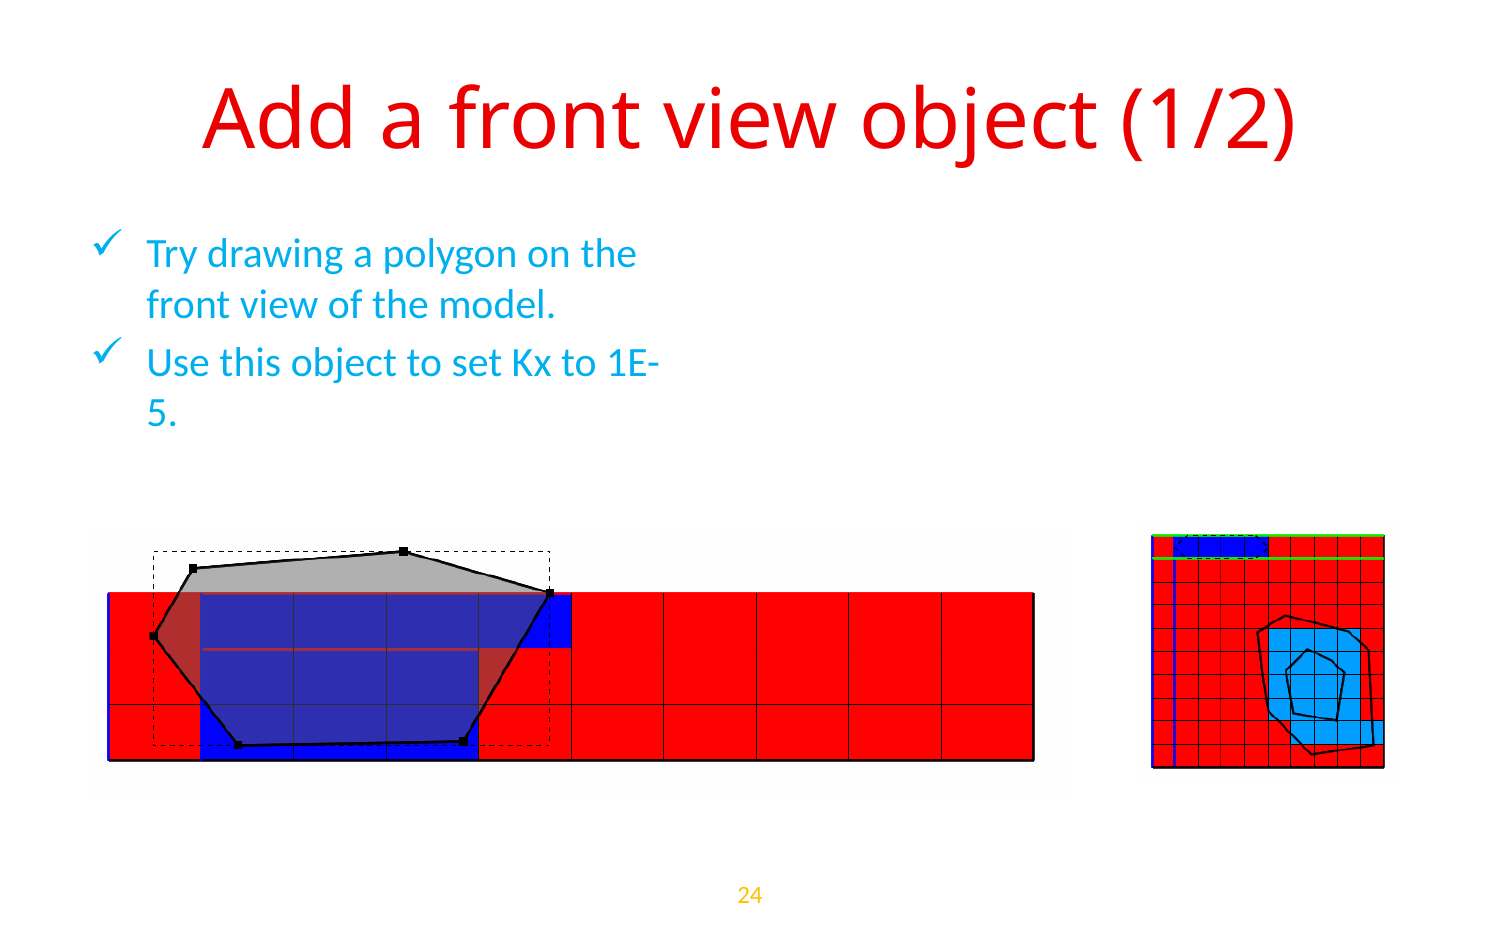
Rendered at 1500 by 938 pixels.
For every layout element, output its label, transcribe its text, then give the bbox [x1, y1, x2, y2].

title Add a front view object (1/2) [75, 37, 1425, 194]
slide_number 24 [575, 868, 925, 919]
list Try drawing a polygon on the front view of the model. Use this object to set Kx to 1E-5. [75, 218, 701, 838]
picture [88, 527, 1068, 796]
picture [1139, 523, 1400, 782]
